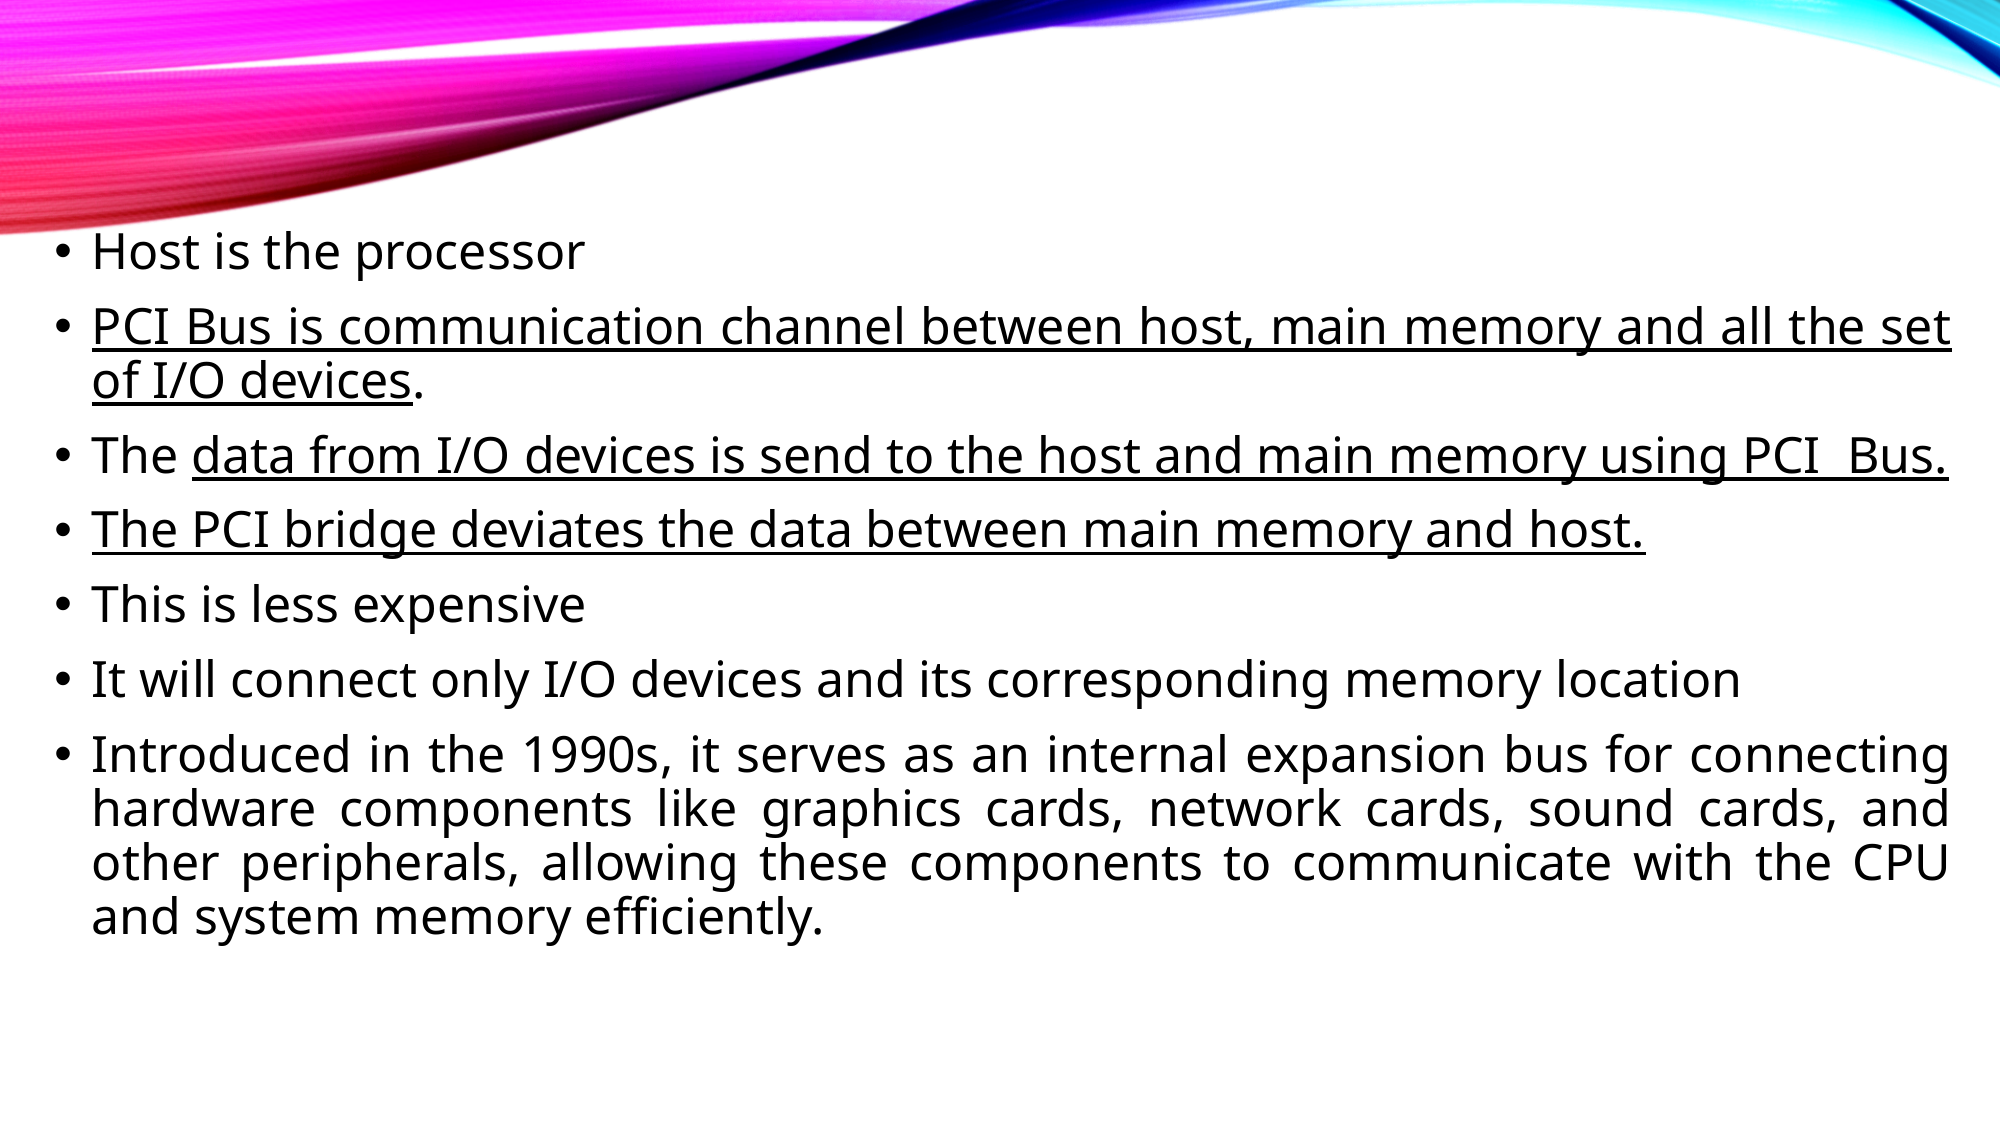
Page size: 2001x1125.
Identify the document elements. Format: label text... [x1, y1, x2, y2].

picture [1910, 0, 2000, 45]
picture [0, 0, 2000, 237]
list Host is the processor PCI Bus is communication channel between host, main memory and all the set of I/O devices. The data from I/O devices is send to the host and main memory using PCI Bus. The PCI bridge deviates the data between main memory and host. This is less expensive It will connect only I/O devices and its corresponding memory location Introduced in the 1990s, it serves as an internal expansion bus for connecting hardware components like graphics cards, network cards, sound cards, and other peripherals, allowing these components to communicate with the CPU and system memory efficiently. [39, 218, 1968, 1092]
picture [1890, 0, 2000, 75]
